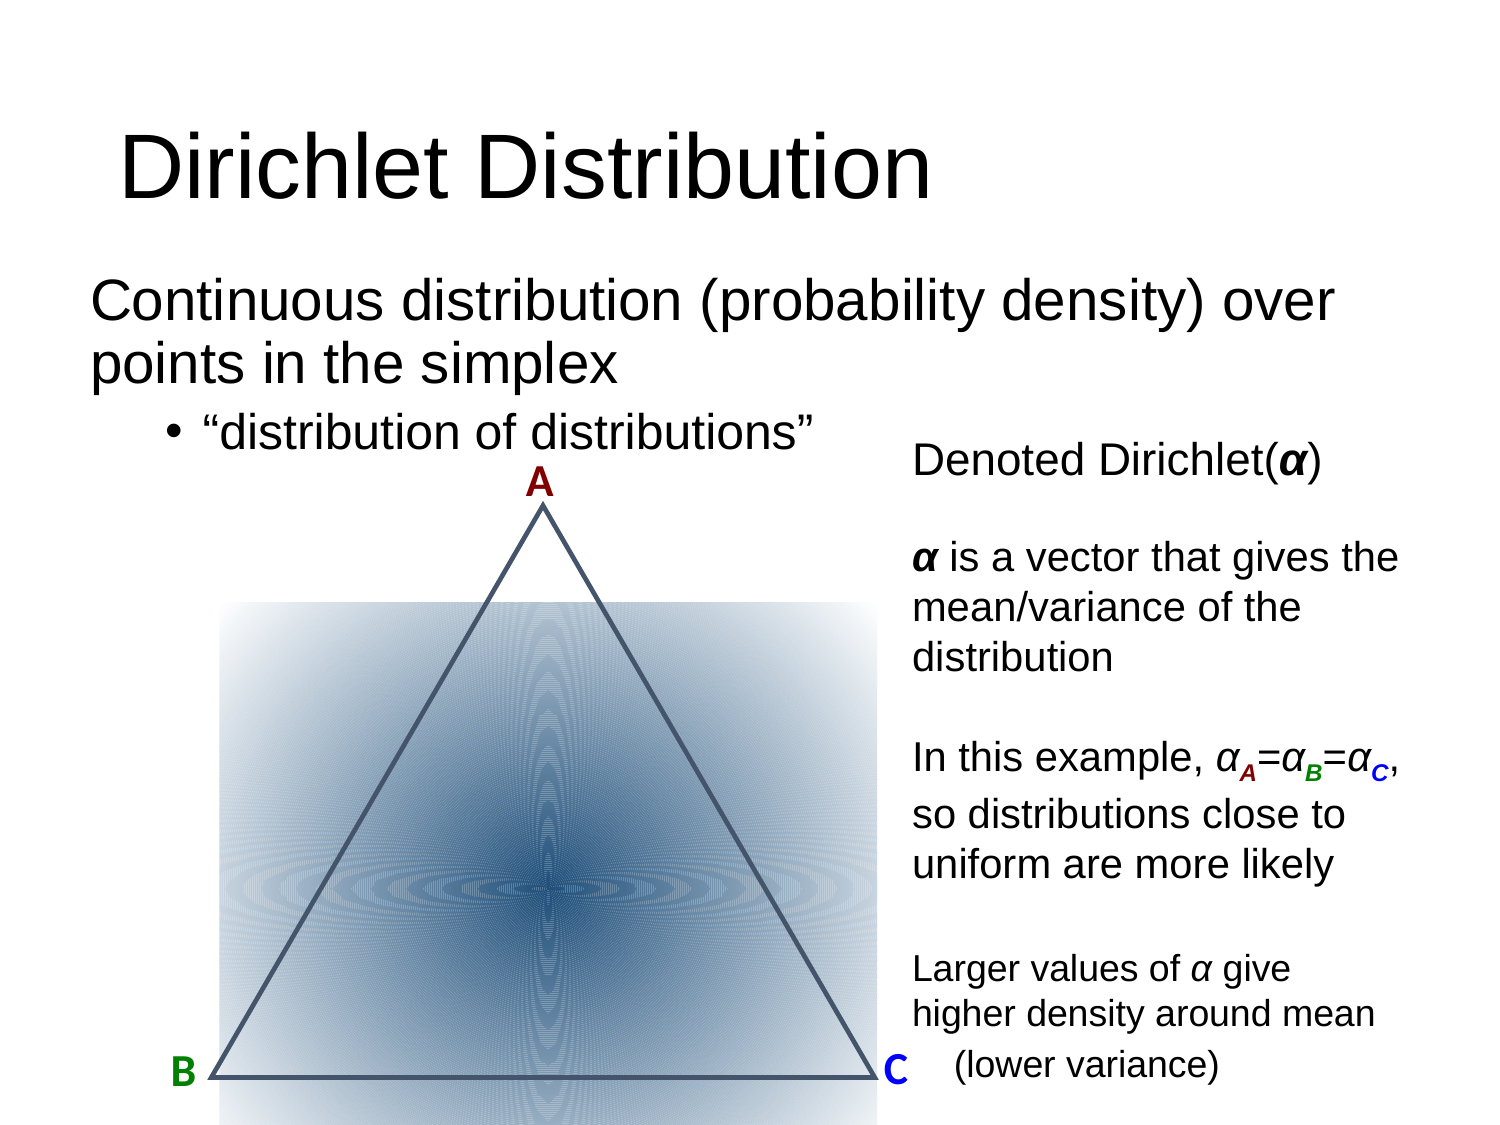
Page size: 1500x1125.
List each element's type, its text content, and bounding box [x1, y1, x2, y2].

text_box [236, 513, 869, 1078]
text_box C [869, 1030, 975, 1101]
text_box A [511, 443, 617, 513]
text_box Denoted Dirichlet(α) α is a vector that gives the mean/variance of the distribution In this example, αA=αB=αC, so distributions close to uniform are more likely Larger values of α give higher density around mean (lower variance) [897, 422, 1448, 1093]
text_box B [155, 1033, 262, 1104]
list Continuous distribution (probability density) over points in the simplex “distribution of distributions” [75, 262, 1425, 1063]
text_box [219, 1078, 878, 1125]
title Dirichlet Distribution [103, 59, 1454, 278]
